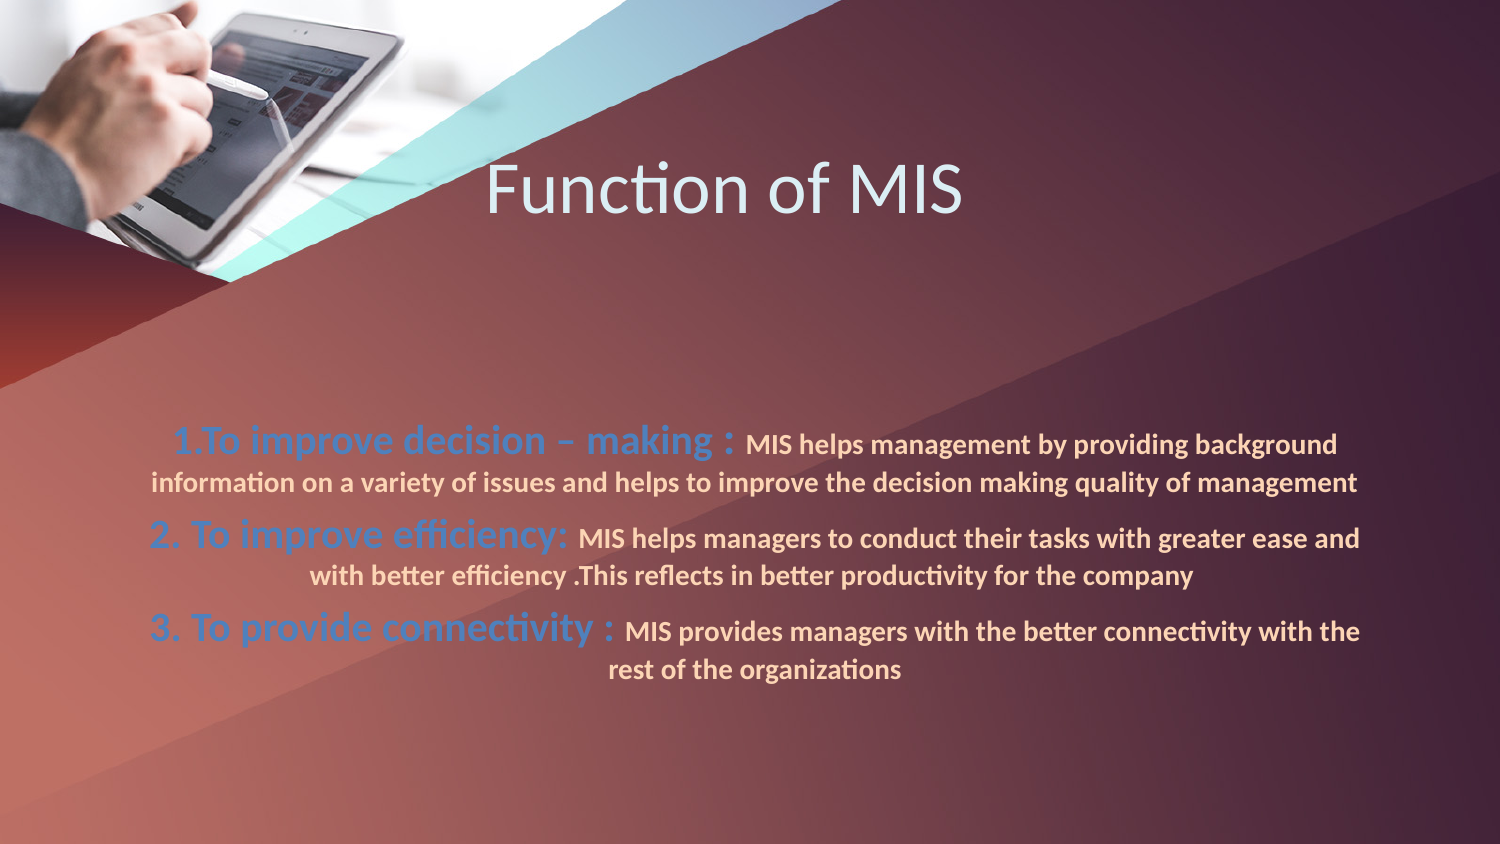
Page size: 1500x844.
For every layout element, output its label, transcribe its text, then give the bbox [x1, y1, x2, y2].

title Function of MIS [98, 121, 1352, 247]
list 1.To improve decision – making : MIS helps management by providing background information on a variety of issues and helps to improve the decision making quality of management 2. To improve efficiency: MIS helps managers to conduct their tasks with greater ease and with better efficiency .This reflects in better productivity for the company 3. To provide connectivity : MIS provides managers with the better connectivity with the rest of the organizations [123, 371, 1387, 723]
picture [0, 0, 1500, 844]
